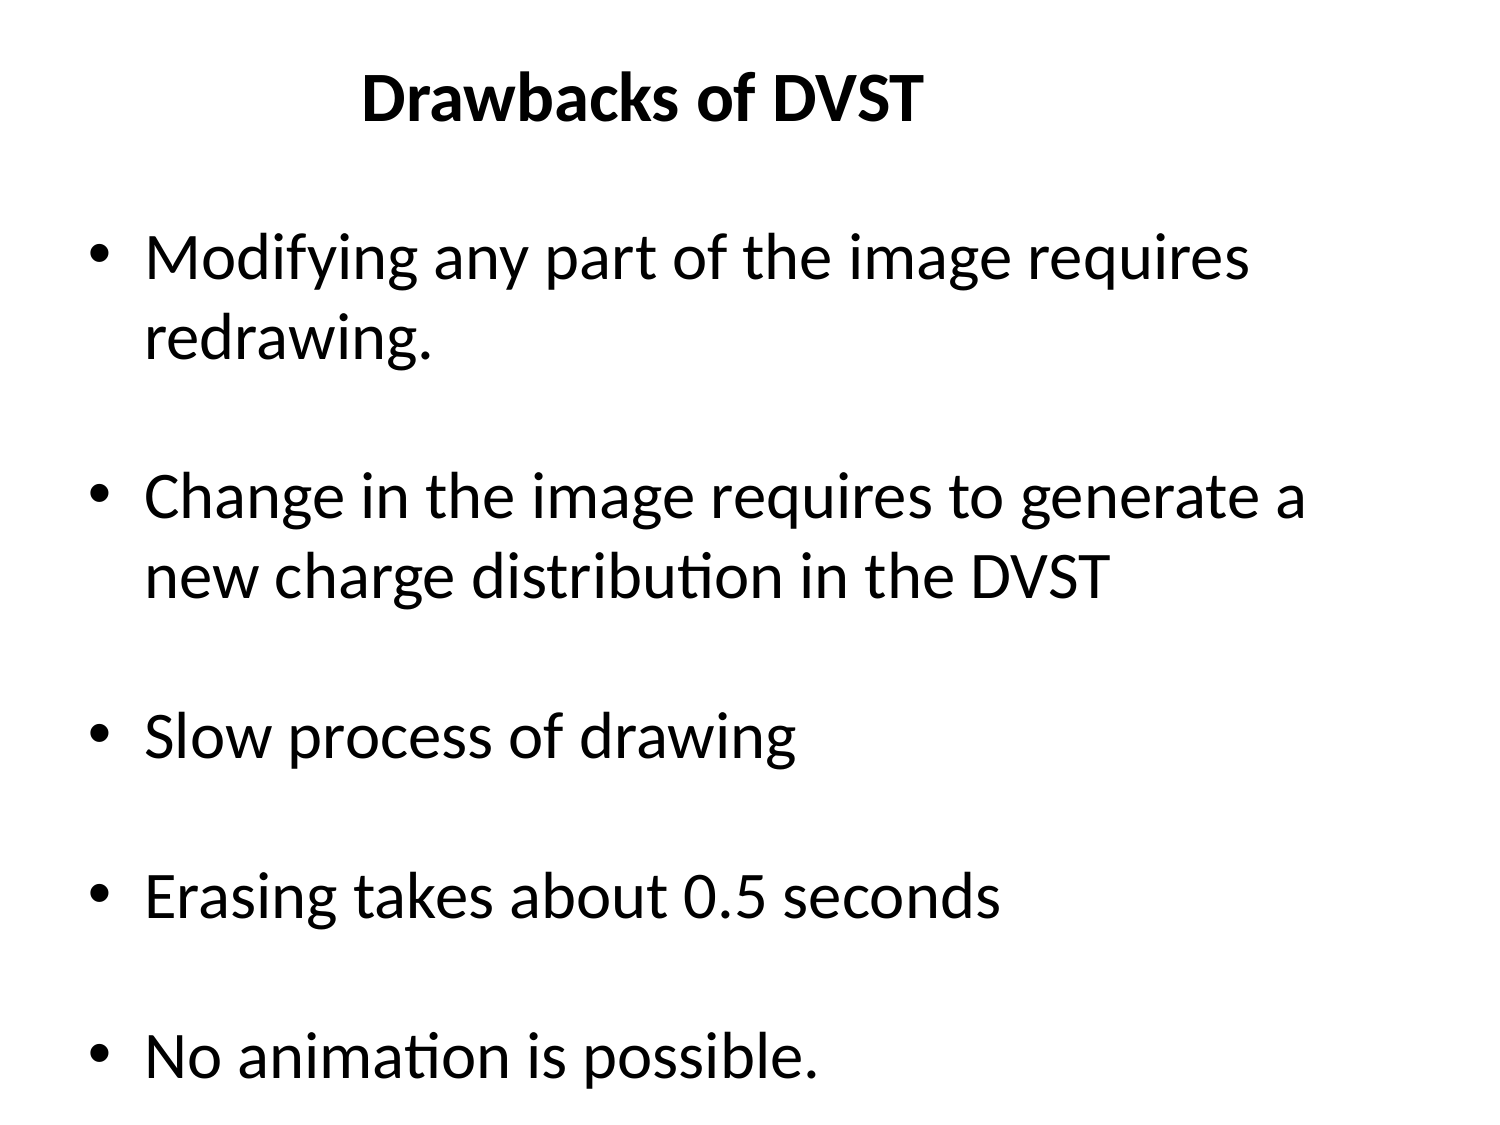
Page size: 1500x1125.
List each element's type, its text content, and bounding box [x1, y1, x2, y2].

list Modifying any part of the image requires redrawing. Change in the image requires to generate a new charge distribution in the DVST Slow process of drawing Erasing takes about 0.5 seconds No animation is possible. [87, 212, 1413, 1125]
title Drawbacks of DVST [361, 51, 1139, 137]
